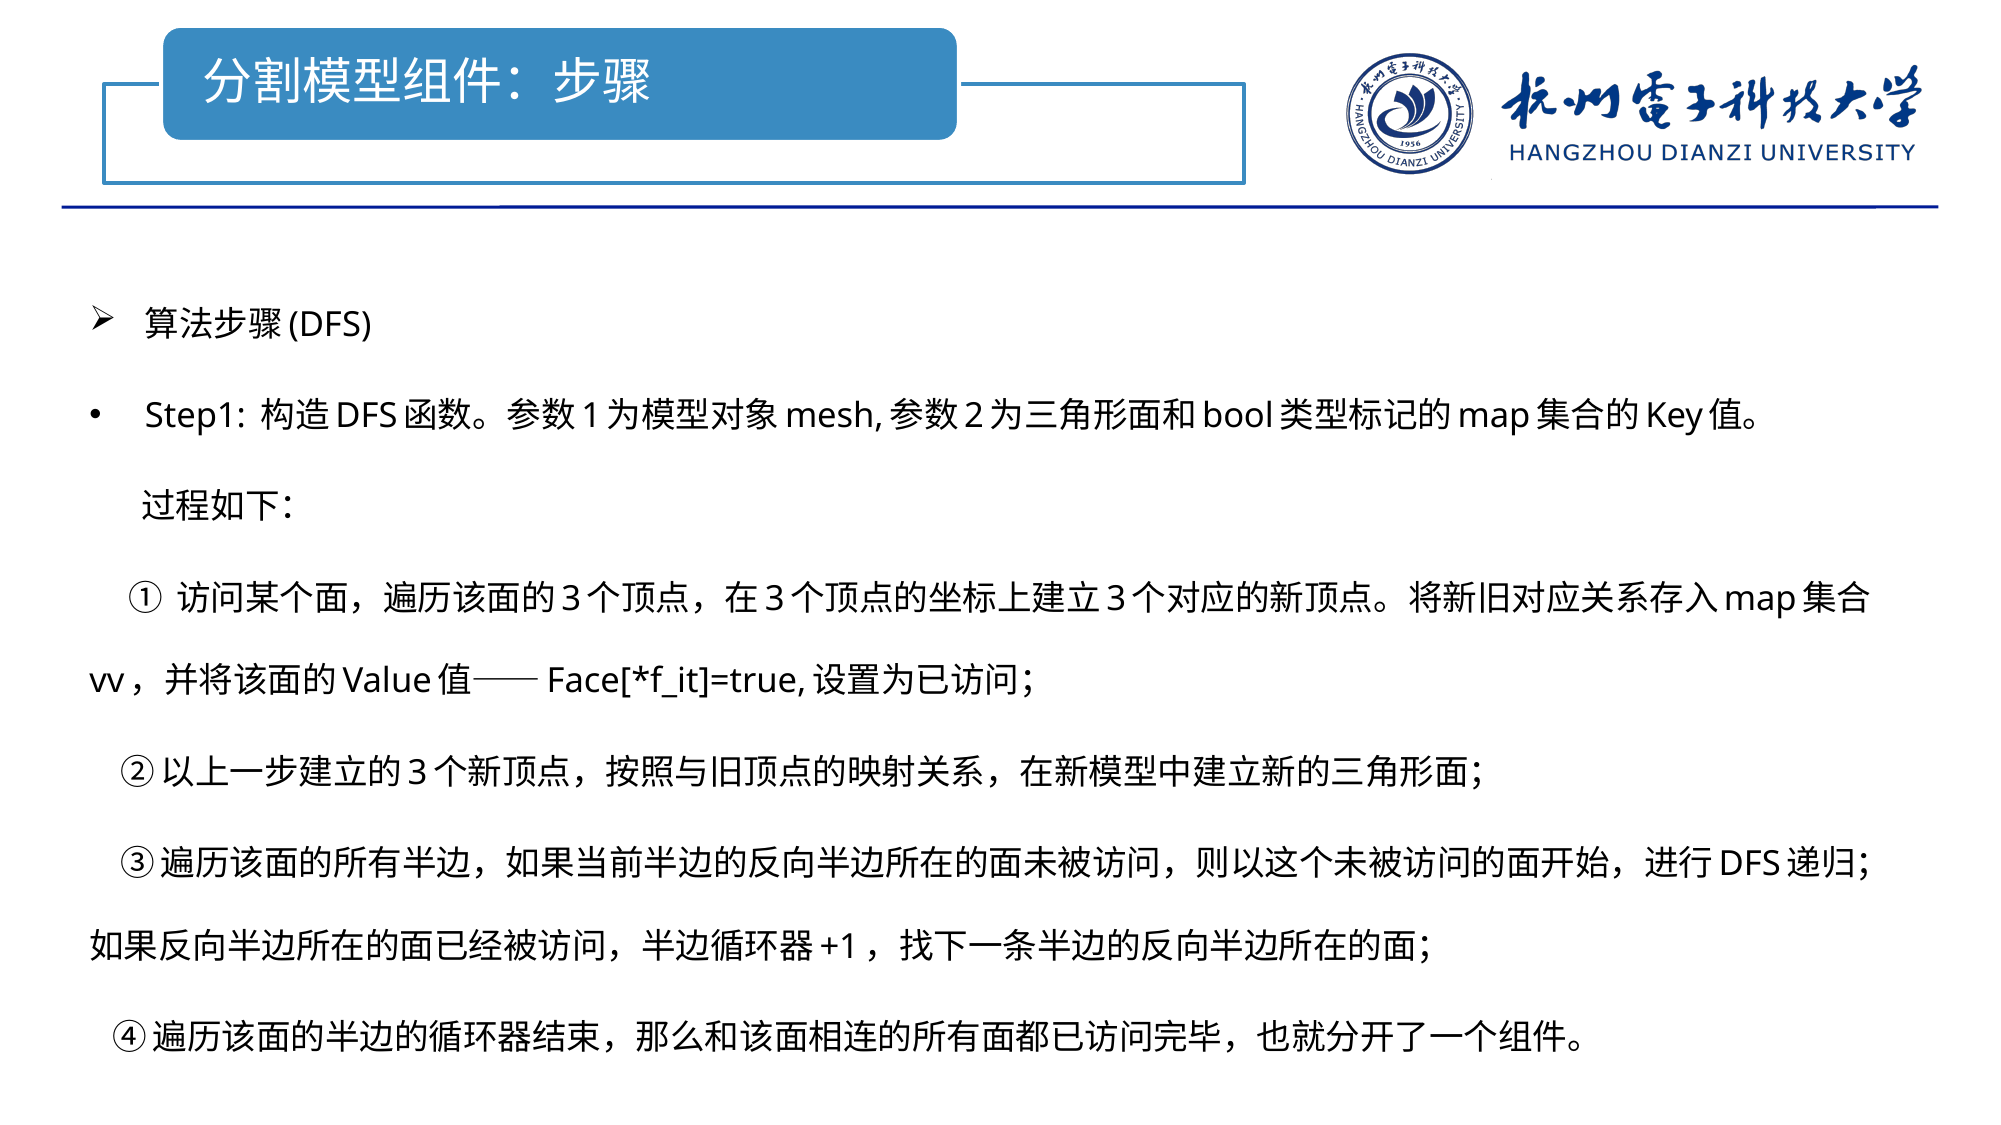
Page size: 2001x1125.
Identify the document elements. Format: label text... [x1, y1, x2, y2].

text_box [103, 22, 1245, 187]
list 算法步骤(DFS) Step1: 构造DFS函数。参数1为模型对象mesh,参数2为三角形面和bool类型标记的map集合的Key值。 过程如下： ① 访问某个面，遍历该面的3个顶点，在3个顶点的坐标上建立3个对应的新顶点。将新旧对应关系存入map集合vv，并将该面的Value值——Face[*f_it]=true,设置为已访问； ②以上一步建立的3个新顶点，按照与旧顶点的映射关系，在新模型中建立新的三角形面； ③遍历该面的所有半边，如果当前半边的反向半边所在的面未被访问，则以这个未被访问的面开始，进行DFS递归；如果反向半边所在的面已经被访问，半边循环器+1，找下一条半边的反向半边所在的面； ④遍历该面的半边的循环器结束，那么和该面相连的所有面都已访问完毕，也就分开了一个组件。 [88, 259, 1906, 1078]
picture [1344, 47, 1922, 180]
